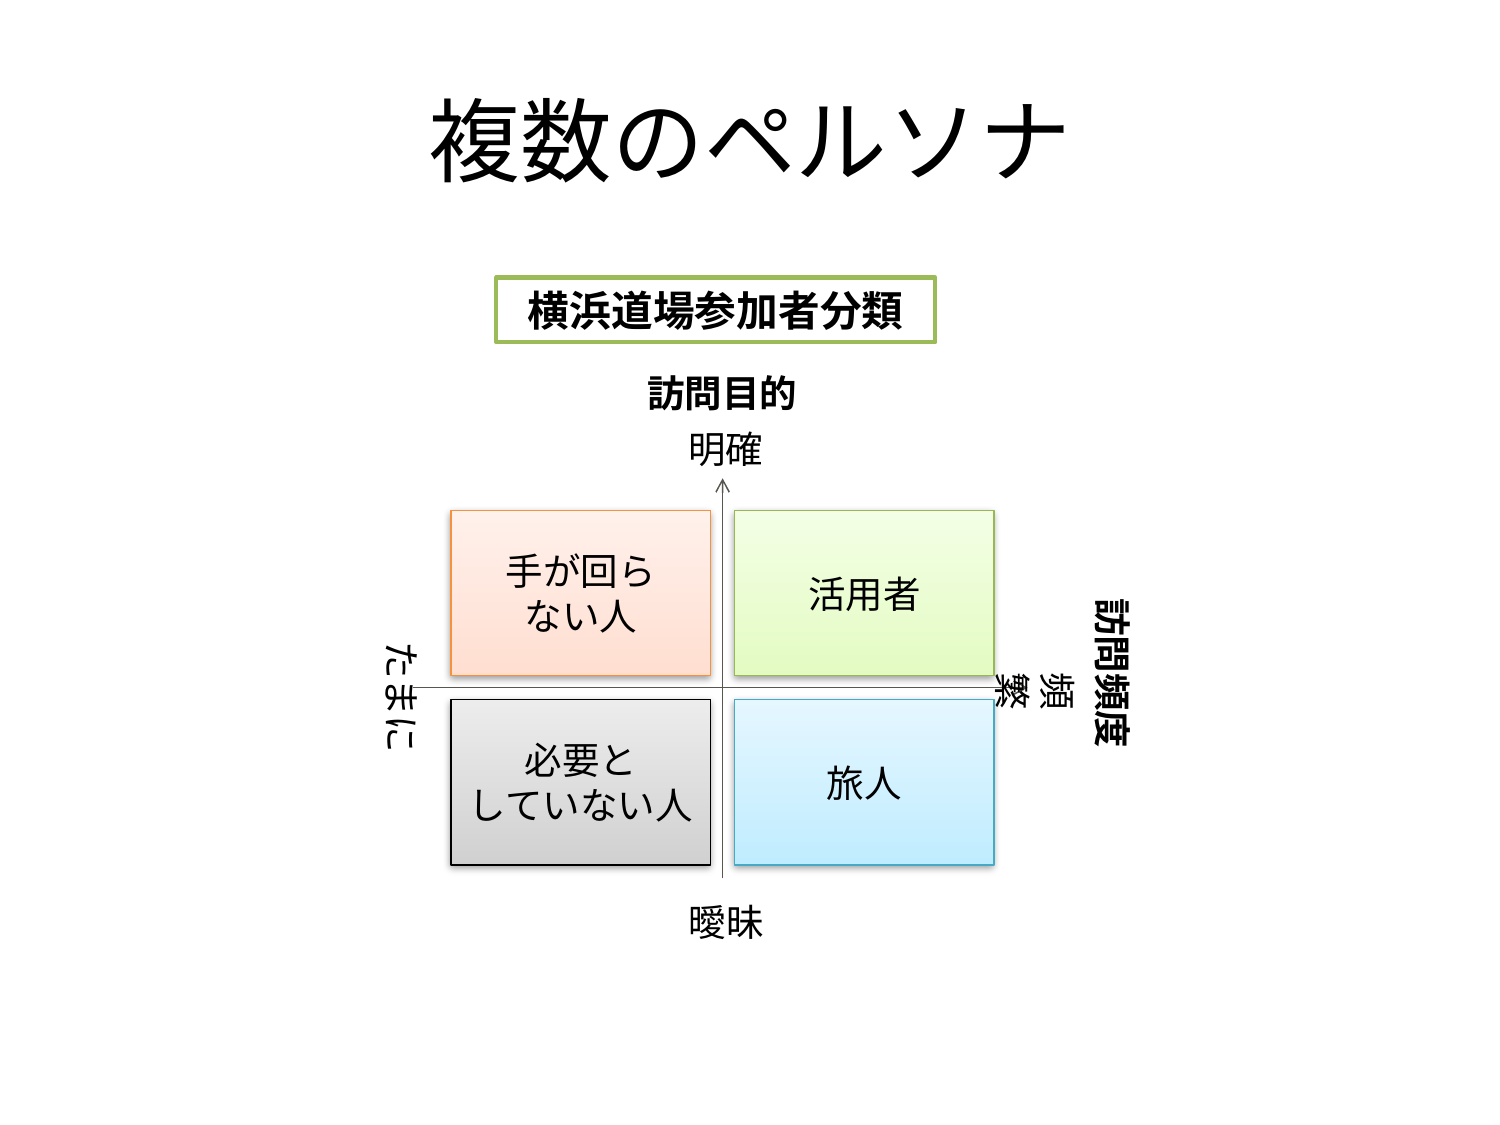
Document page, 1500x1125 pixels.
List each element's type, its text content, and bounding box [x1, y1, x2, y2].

text_box 訪問頻度 [1067, 525, 1144, 821]
text_box 訪問目的 [627, 362, 817, 423]
text_box 旅人 [734, 699, 995, 866]
text_box 必要と していない人 [450, 699, 711, 866]
text_box 曖昧 [672, 891, 780, 952]
text_box 活用者 [734, 510, 995, 676]
text_box 手が回ら ない人 [450, 510, 711, 676]
text_box たまに [356, 619, 433, 775]
text_box 明確 [673, 419, 779, 479]
text_box 頻繁 [1013, 643, 1089, 739]
title 複数のペルソナ [75, 45, 1425, 233]
text_box 横浜道場参加者分類 [494, 275, 937, 344]
